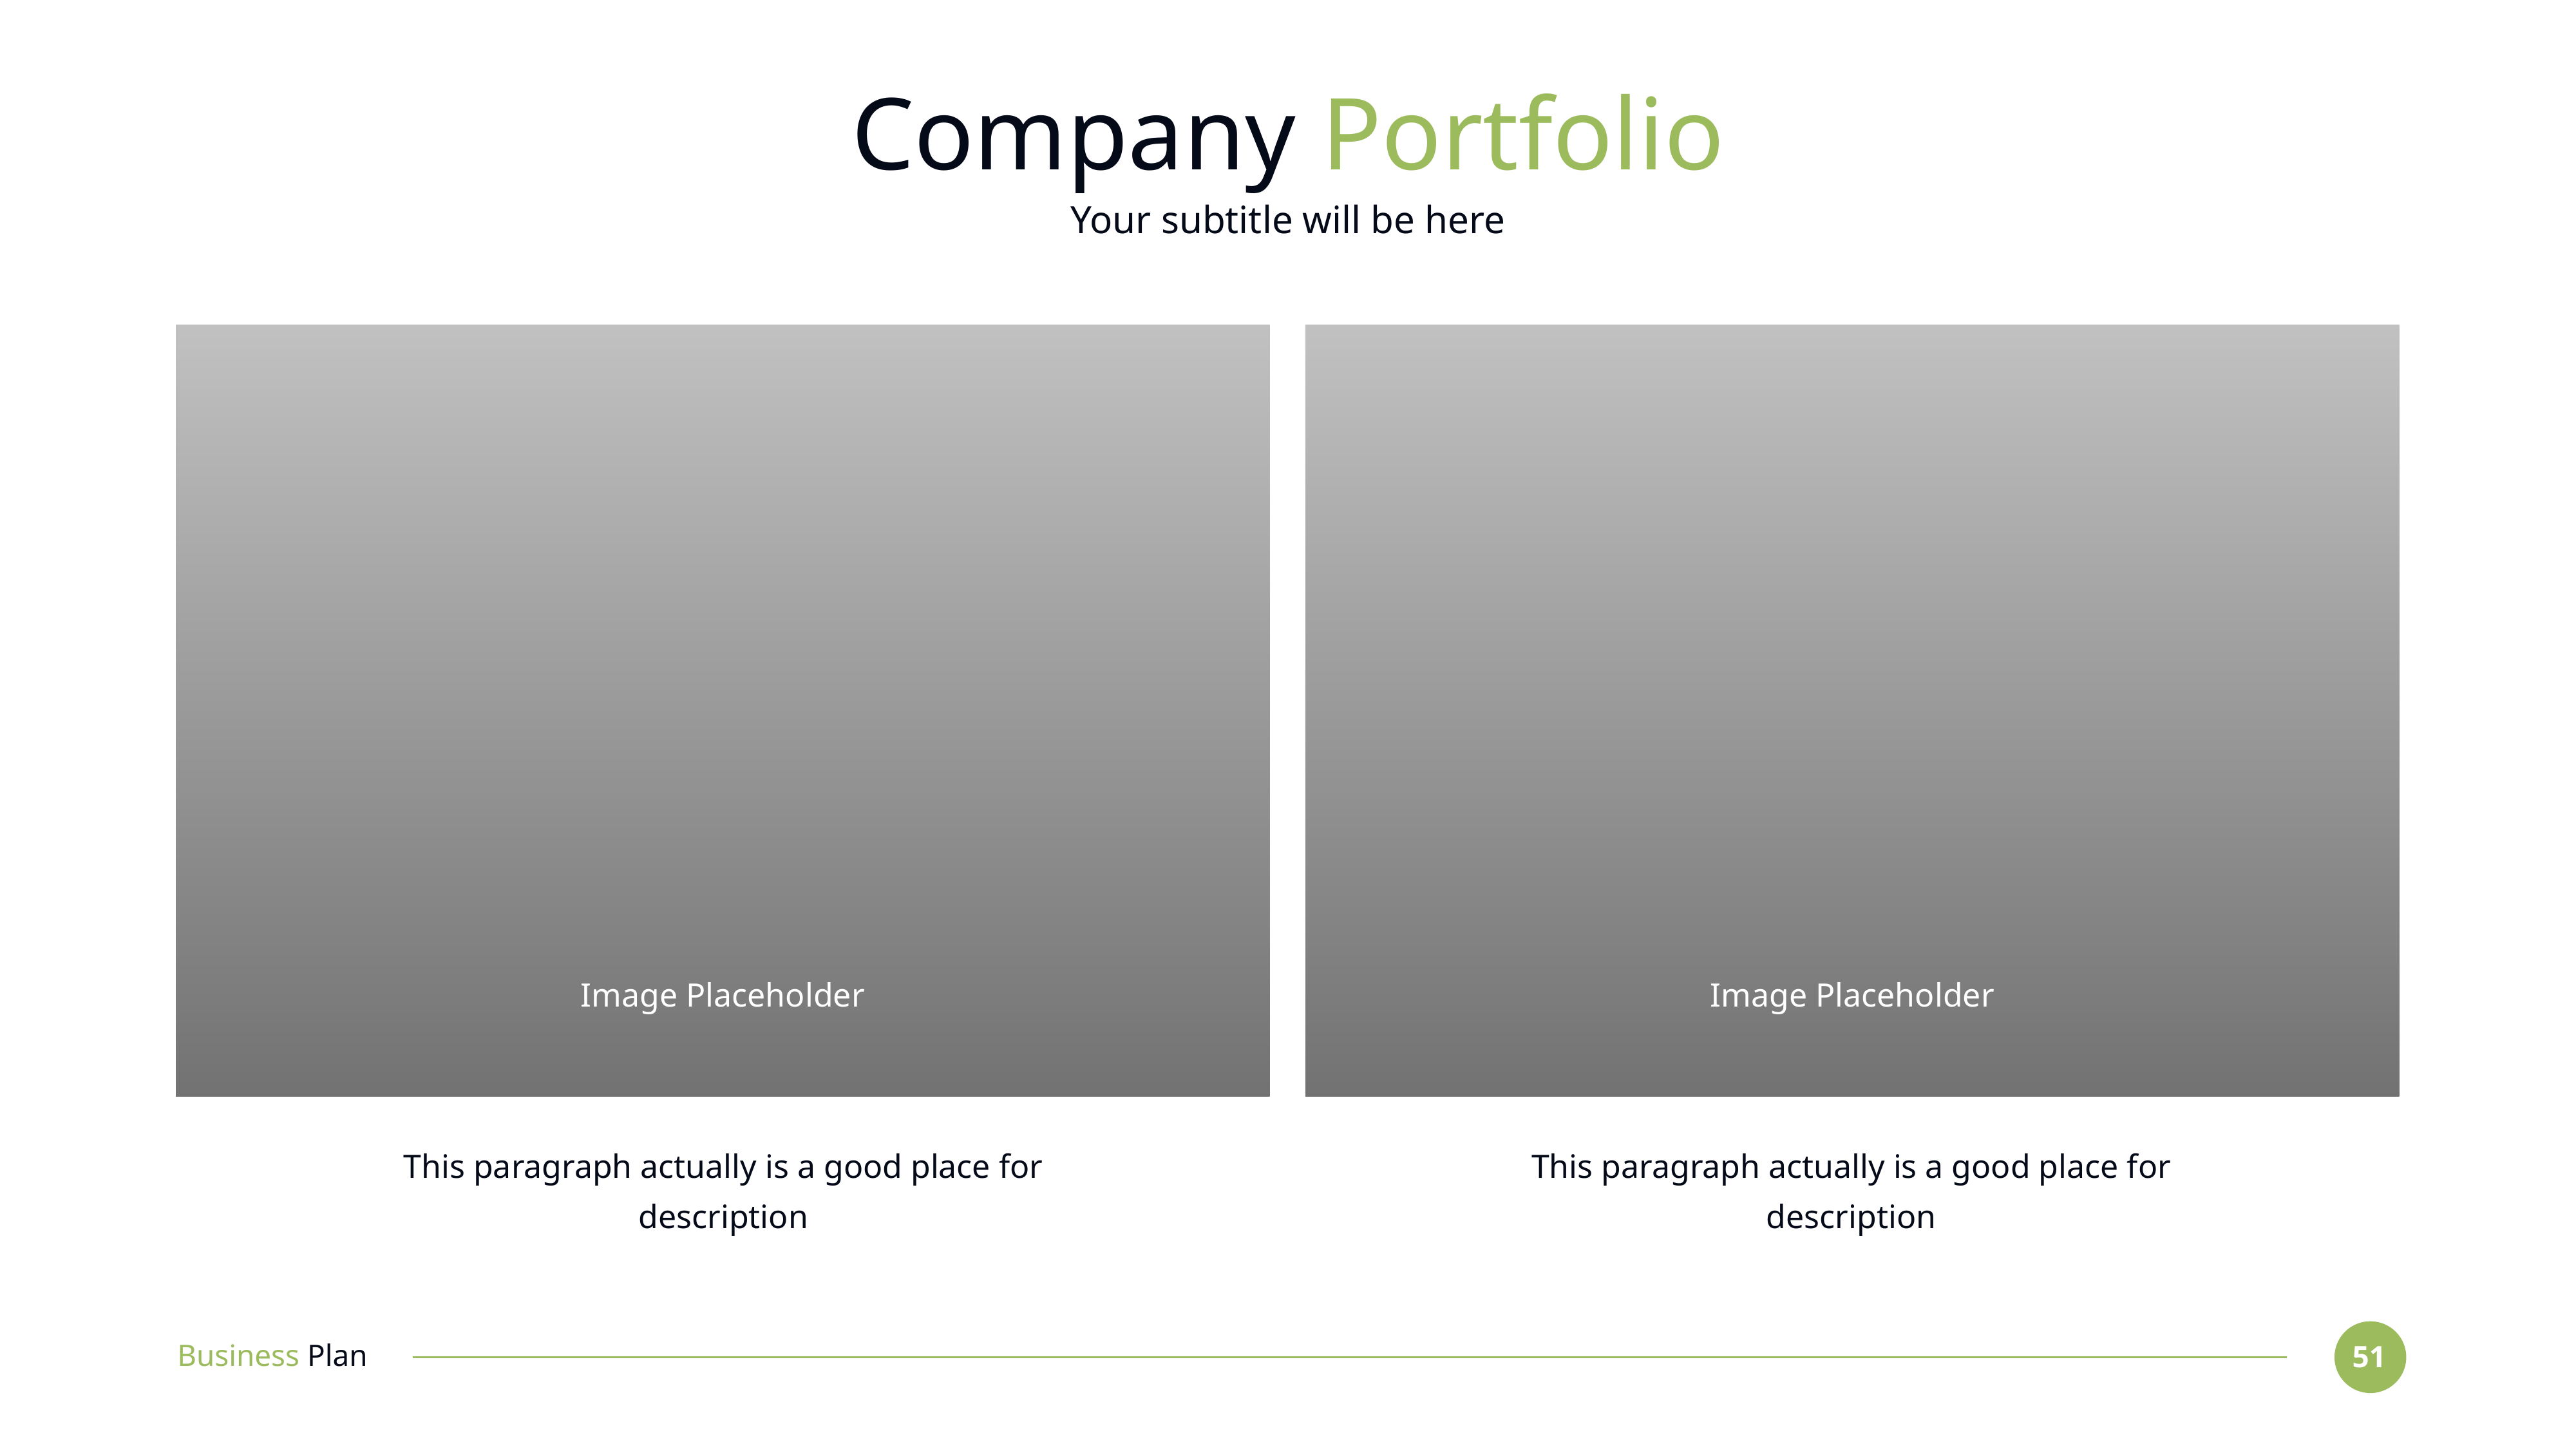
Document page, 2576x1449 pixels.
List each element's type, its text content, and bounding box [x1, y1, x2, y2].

text_box This paragraph actually is a good place for description [396, 1134, 1051, 1232]
text_box Image Placeholder [1512, 974, 2193, 1014]
list Your subtitle will be here [177, 196, 2399, 243]
text_box [1305, 325, 2400, 1097]
text_box Image Placeholder [383, 974, 1063, 1014]
text_box This paragraph actually is a good place for description [1524, 1134, 2179, 1232]
title Company Portfolio [177, 70, 2399, 193]
text_box [176, 325, 1270, 1097]
